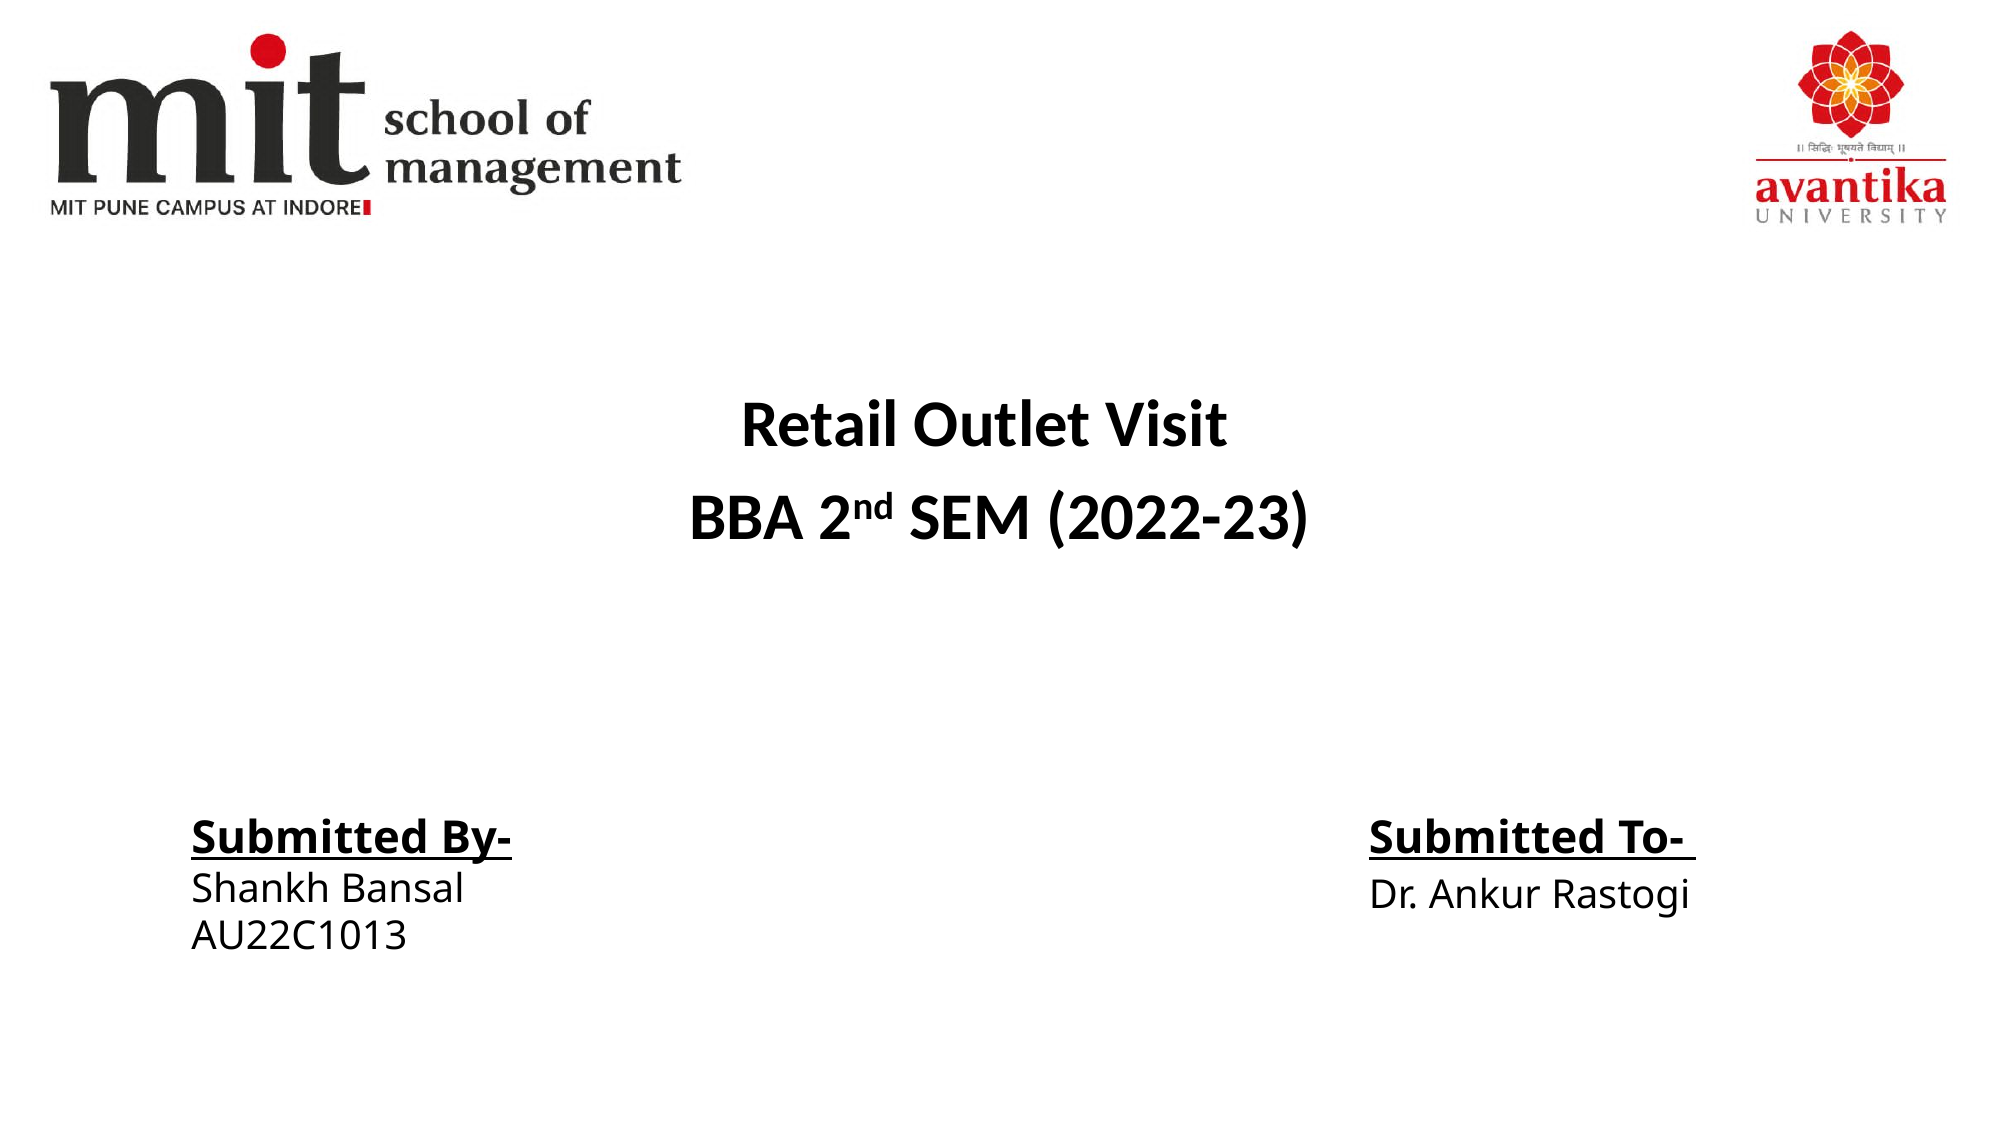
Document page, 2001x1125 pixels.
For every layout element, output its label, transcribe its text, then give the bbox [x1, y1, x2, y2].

text_box Submitted By- Shankh Bansal AU22C1013 [176, 800, 567, 966]
text_box Submitted To- Dr. Ankur Rastogi [1354, 800, 1745, 925]
picture [1717, 0, 2000, 235]
list Retail Outlet Visit BBA 2nd SEM (2022-23) [658, 381, 1342, 590]
picture [0, 0, 696, 230]
